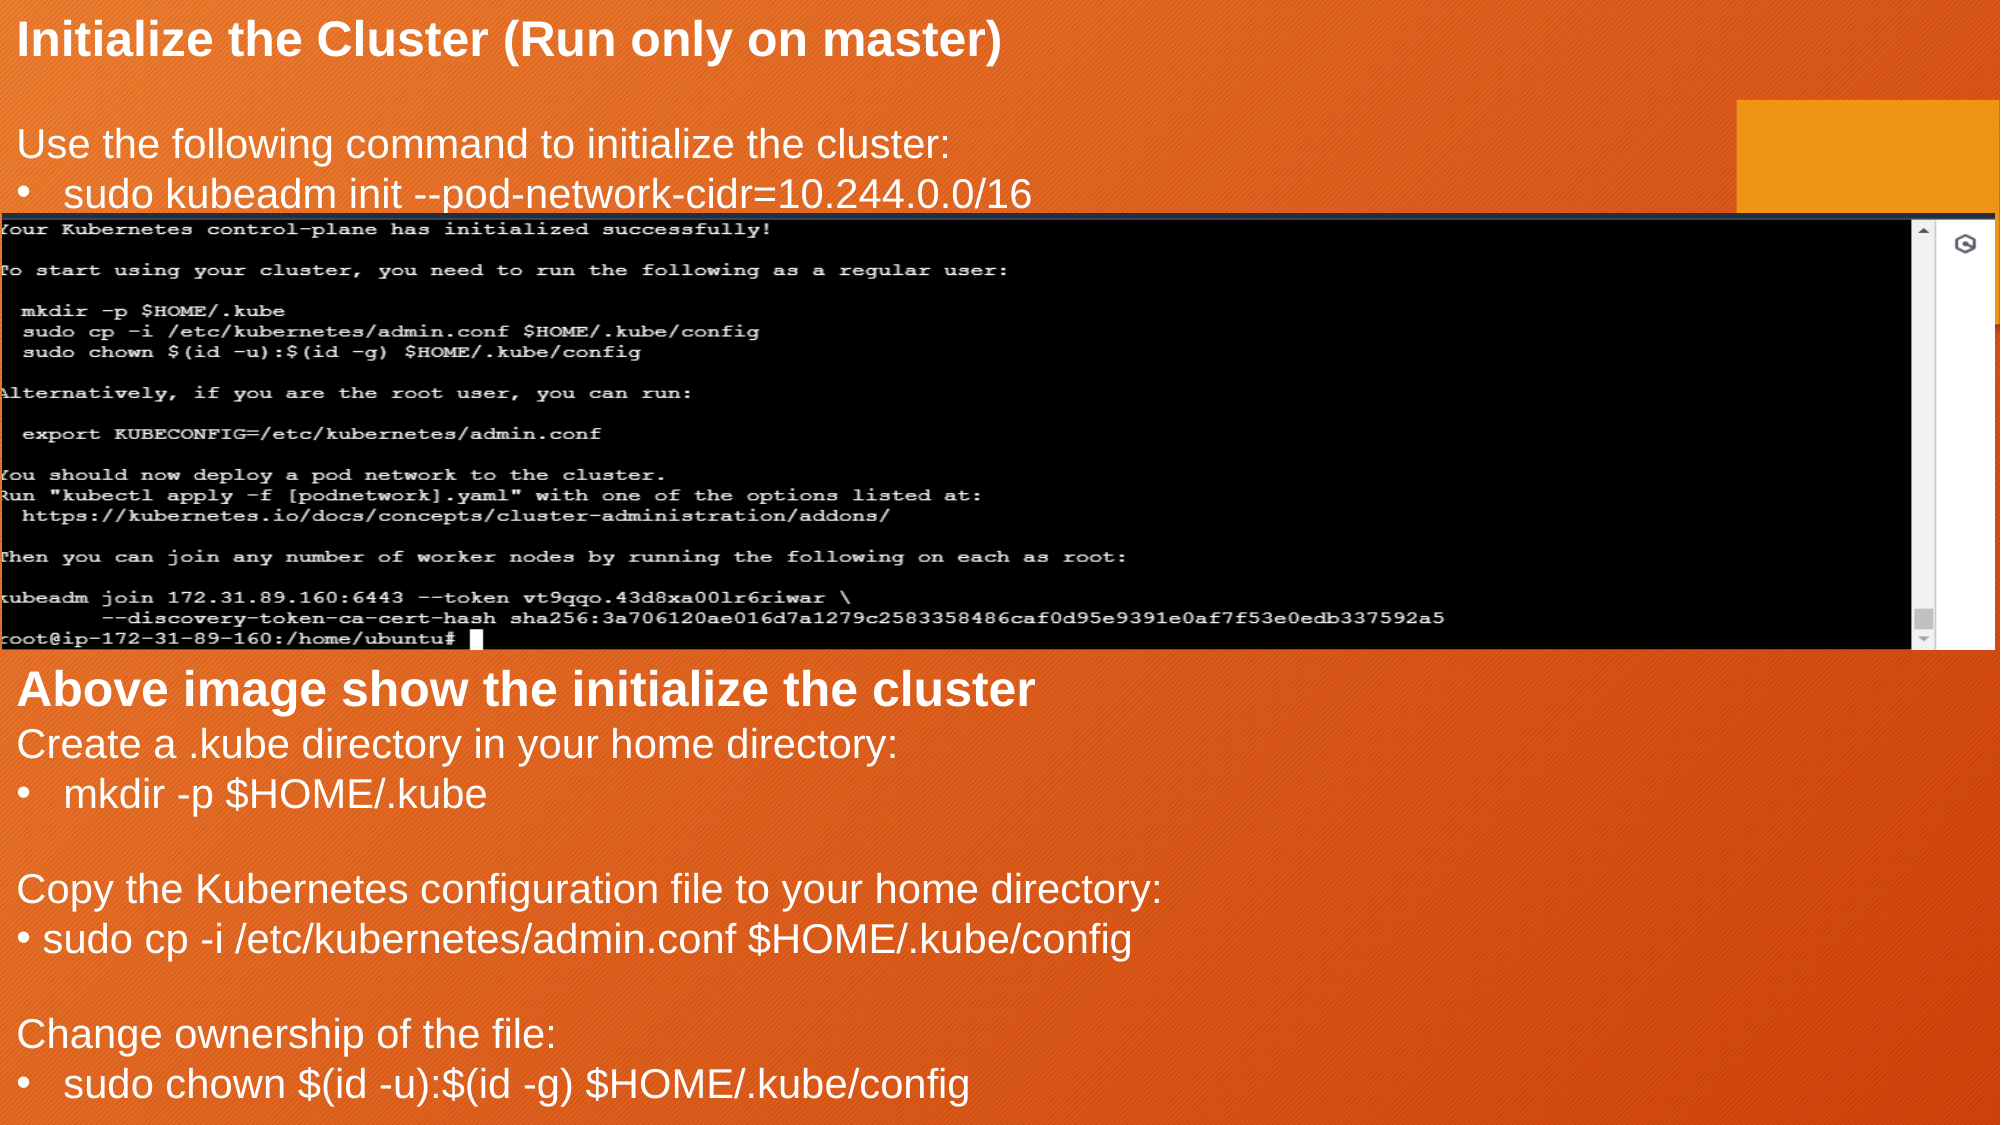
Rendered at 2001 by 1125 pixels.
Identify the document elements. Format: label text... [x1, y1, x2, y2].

text_box Initialize the Cluster (Run only on master) Use the following command to initialize the cluster: sudo kubeadm init --pod-network-cidr=10.244.0.0/16 Above image show the initialize the cluster Create a .kube directory in your home directory: mkdir -p $HOME/.kube Copy the Kubernetes configuration file to your home directory: sudo cp -i /etc/kubernetes/admin.conf $HOME/.kube/config Change ownership of the file: sudo chown $(id -u):$(id -g) $HOME/.kube/config [1, 650, 2000, 1125]
text_box Initialize the Cluster (Run only on master) Use the following command to initialize the cluster: sudo kubeadm init --pod-network-cidr=10.244.0.0/16 Above image show the initialize the cluster Create a .kube directory in your home directory: mkdir -p $HOME/.kube Copy the Kubernetes configuration file to your home directory: sudo cp -i /etc/kubernetes/admin.conf $HOME/.kube/config Change ownership of the file: sudo chown $(id -u):$(id -g) $HOME/.kube/config [1, 0, 2000, 213]
picture [1, 213, 2000, 650]
